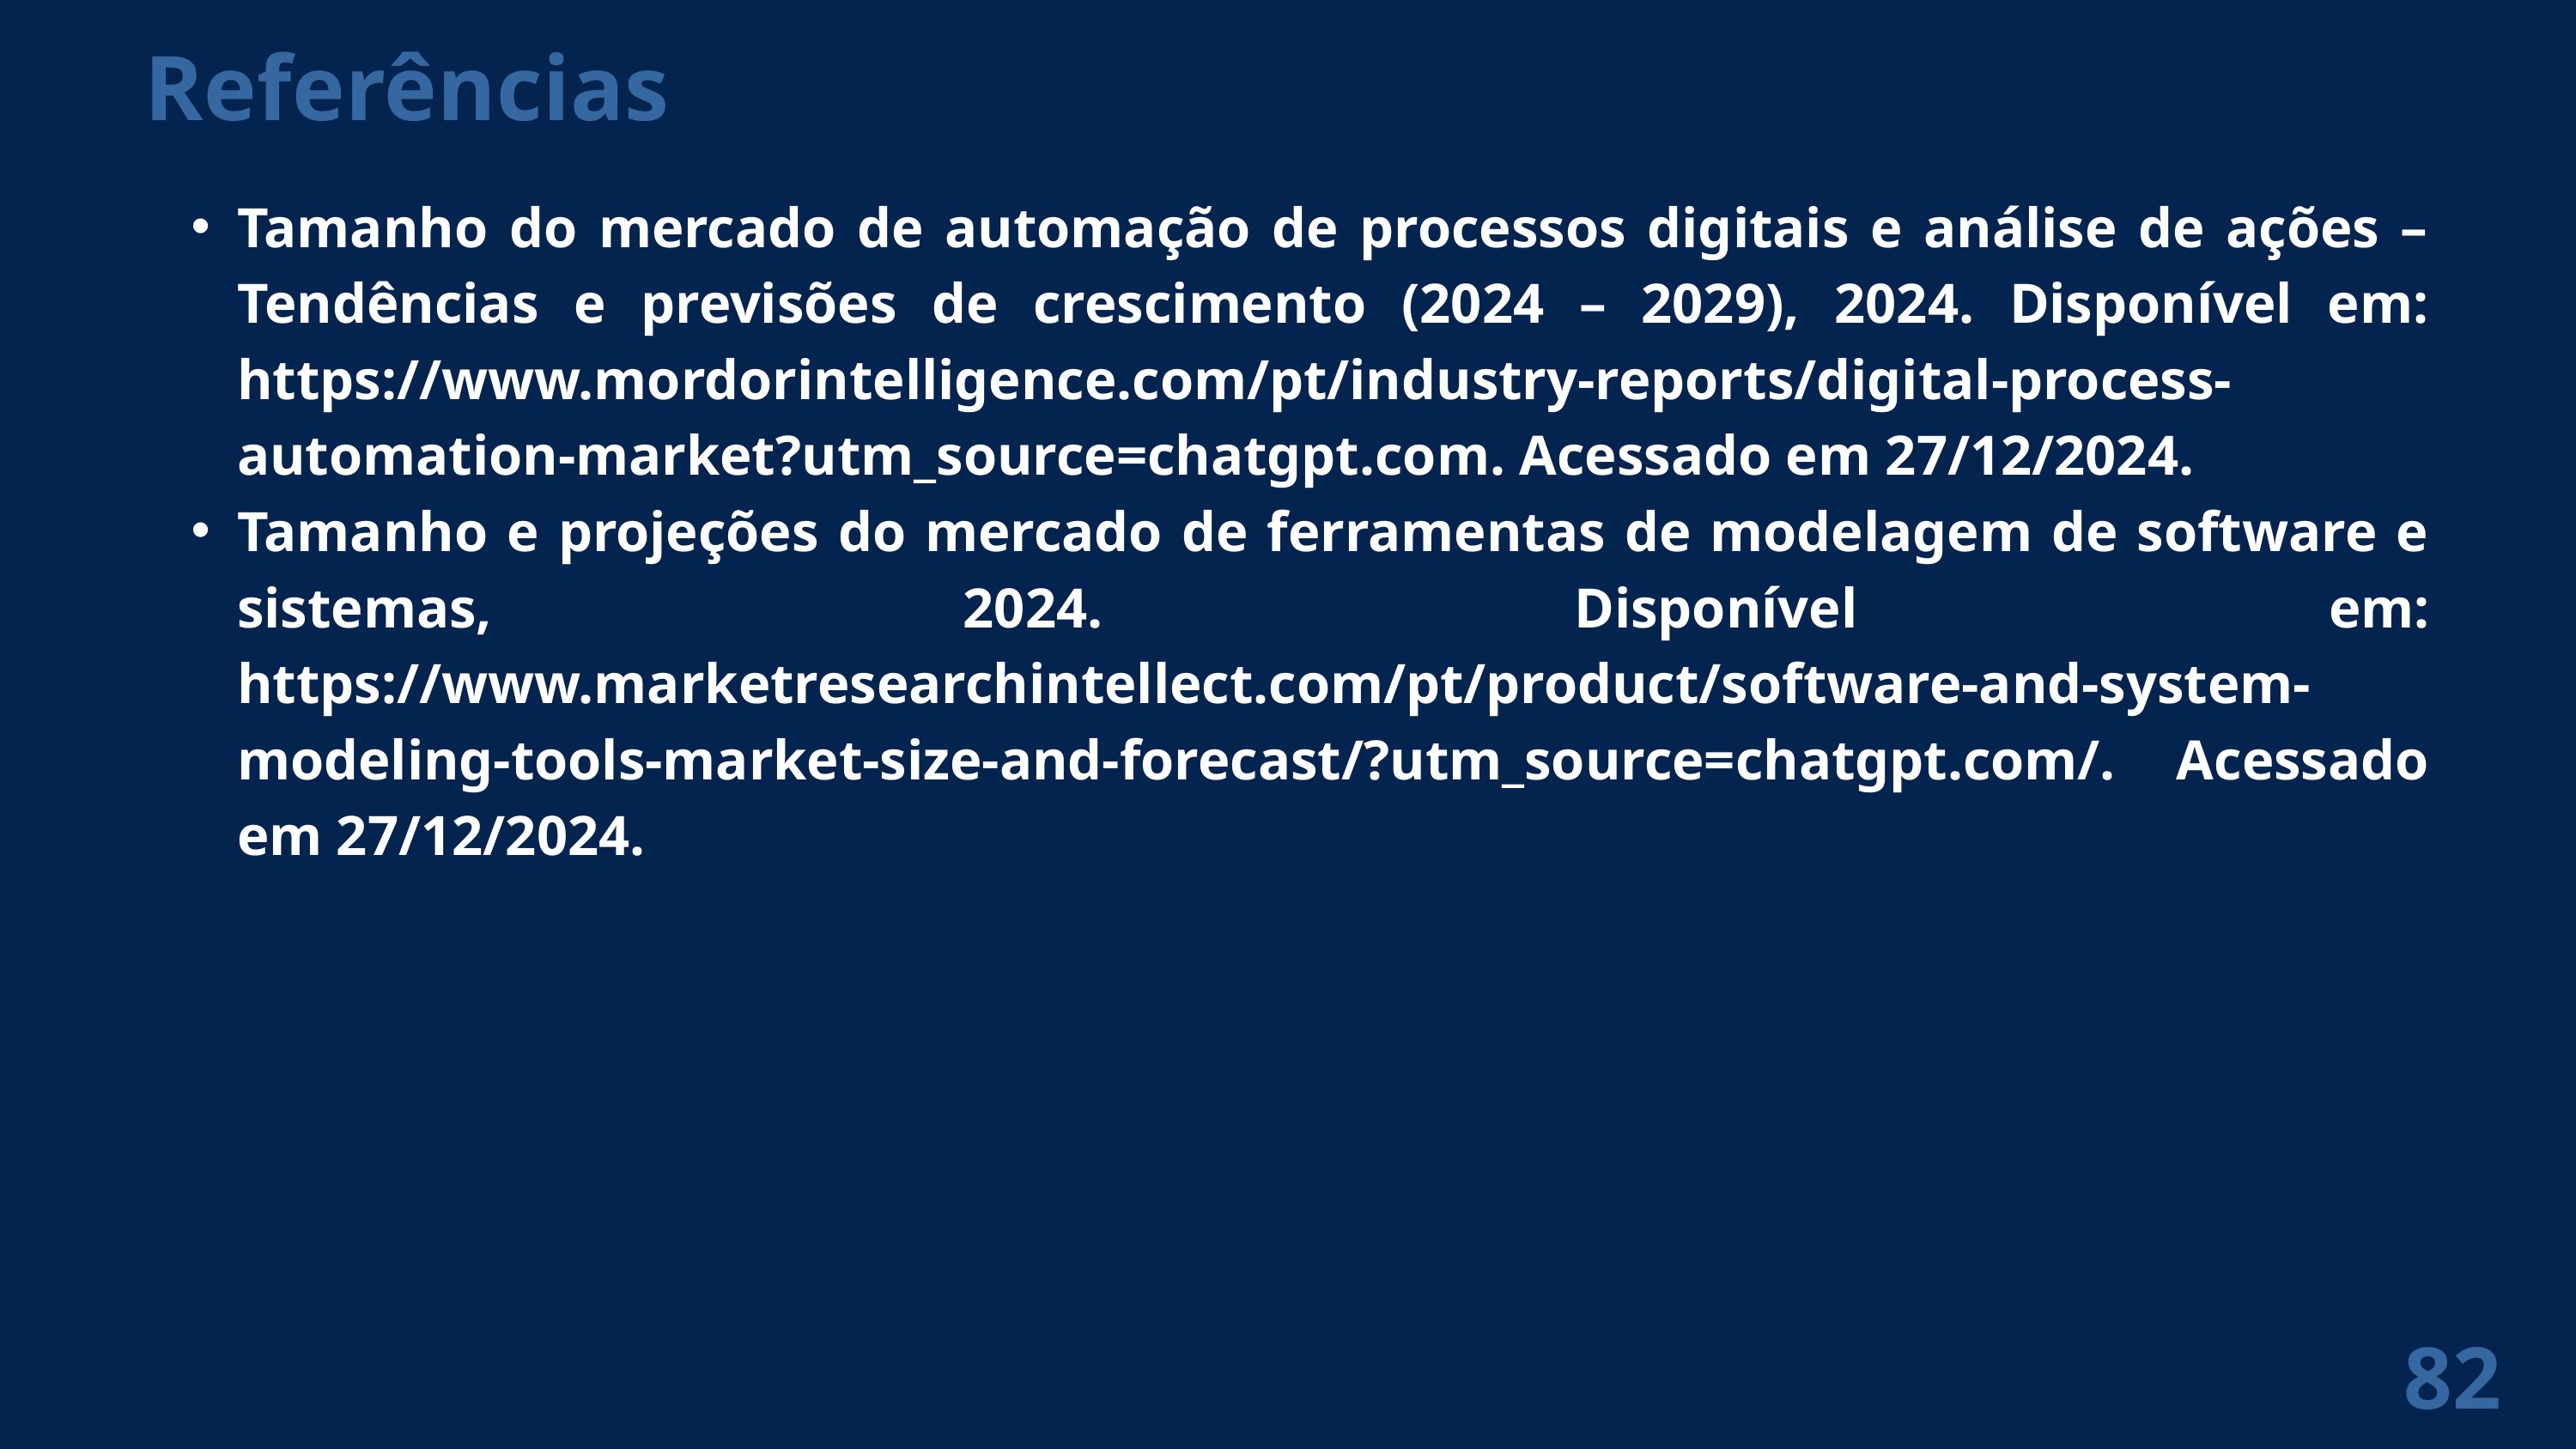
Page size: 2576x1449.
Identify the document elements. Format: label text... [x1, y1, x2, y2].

text_box Tamanho do mercado de automação de processos digitais e análise de ações – Tendências e previsões de crescimento (2024 – 2029), 2024. Disponível em: https://www.mordorintelligence.com/pt/industry-reports/digital-process-automation-market?utm_source=chatgpt.com. Acessado em 27/12/2024. Tamanho e projeções do mercado de ferramentas de modelagem de software e sistemas, 2024. Disponível em: https://www.marketresearchintellect.com/pt/product/software-and-system-modeling-tools-market-size-and-forecast/?utm_source=chatgpt.com/. Acessado em 27/12/2024. [144, 182, 2432, 867]
text_box Referências [144, 33, 2110, 139]
text_box 82 [2403, 1325, 2549, 1427]
